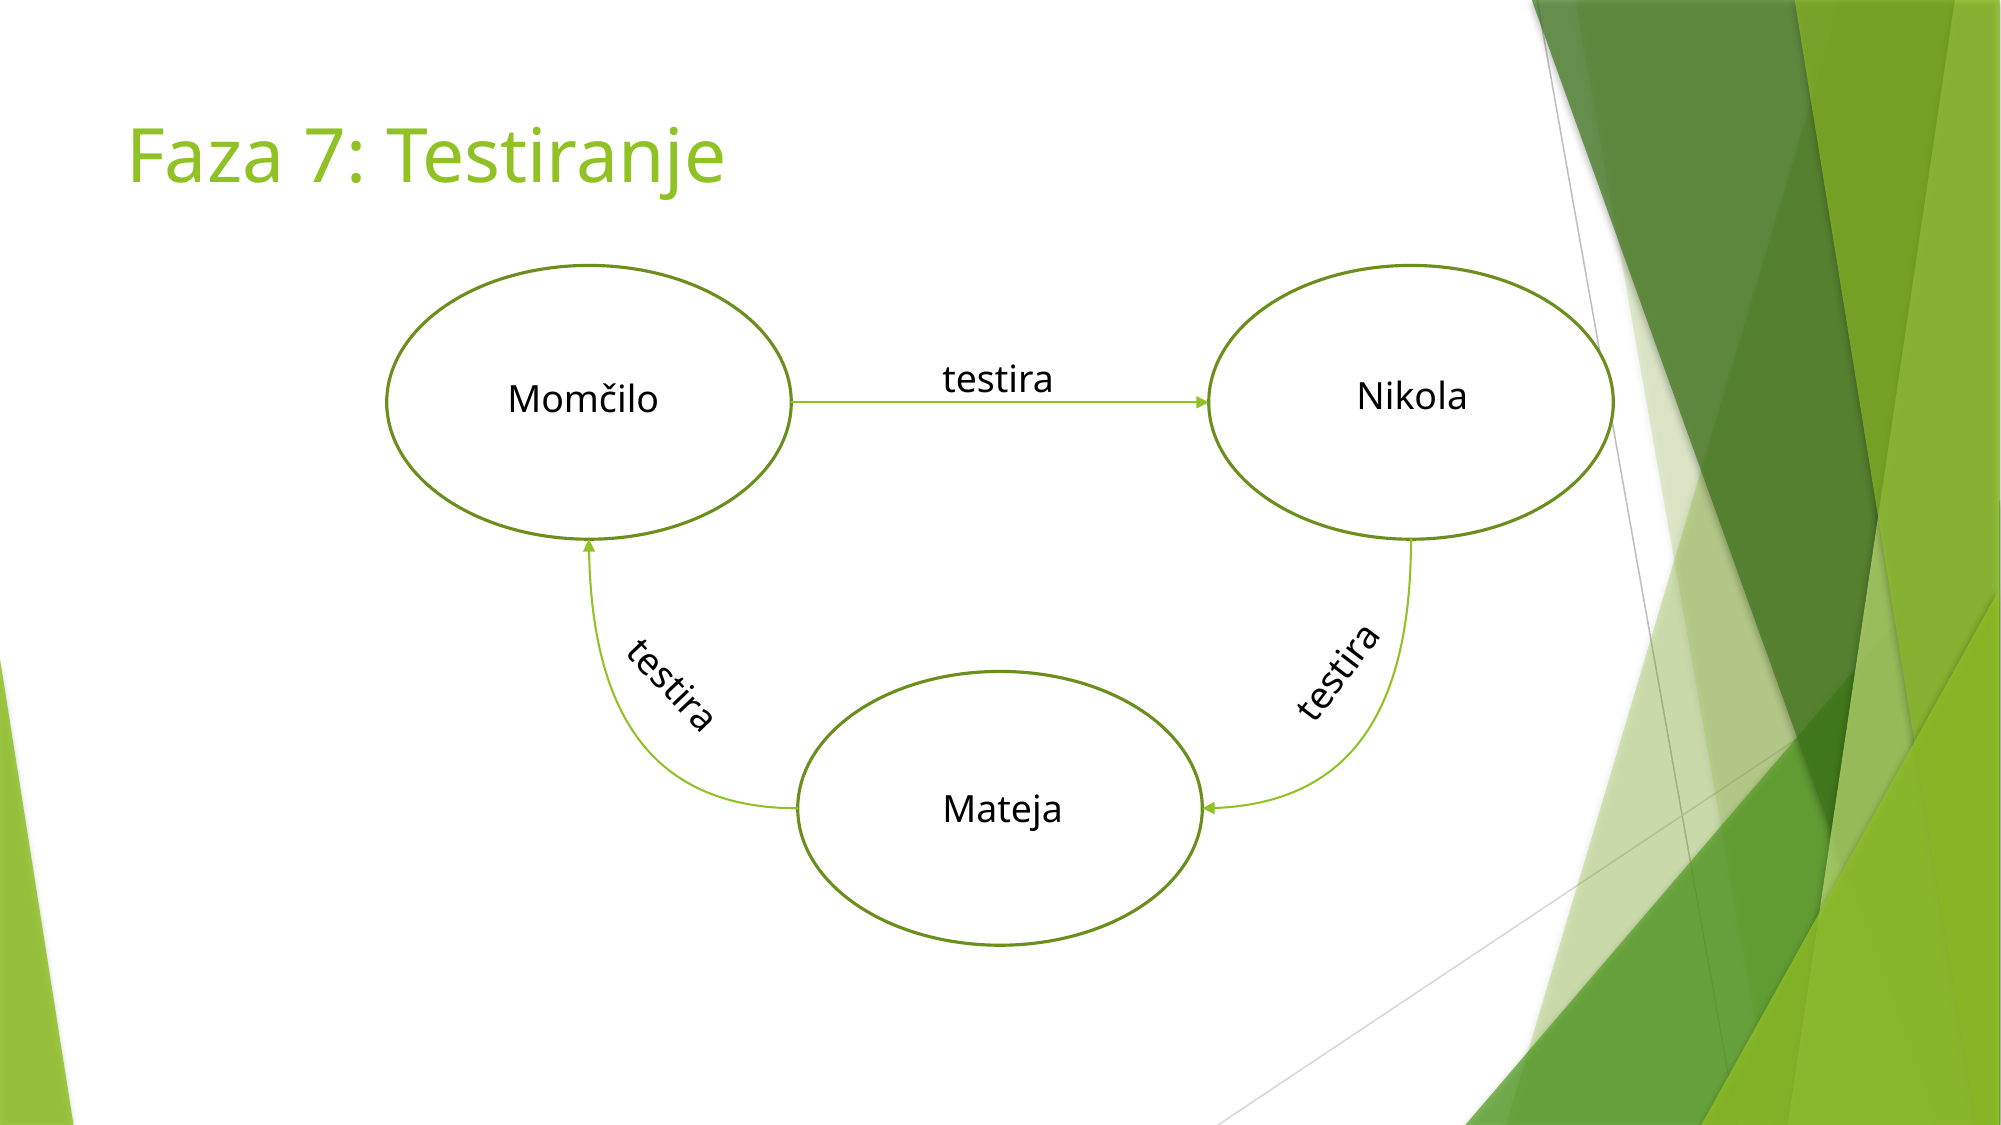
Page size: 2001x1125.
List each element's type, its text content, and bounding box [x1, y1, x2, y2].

text_box Nikola [1341, 364, 1542, 425]
text_box testira [927, 347, 1081, 401]
text_box [796, 669, 1204, 947]
text_box [385, 263, 793, 541]
text_box Momčilo [492, 367, 734, 428]
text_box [588, 538, 799, 809]
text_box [790, 401, 1210, 405]
text_box [1207, 263, 1615, 541]
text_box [1171, 568, 1442, 779]
text_box Mateja [927, 777, 1154, 838]
title Faza 7: Testiranje [111, 99, 1522, 317]
